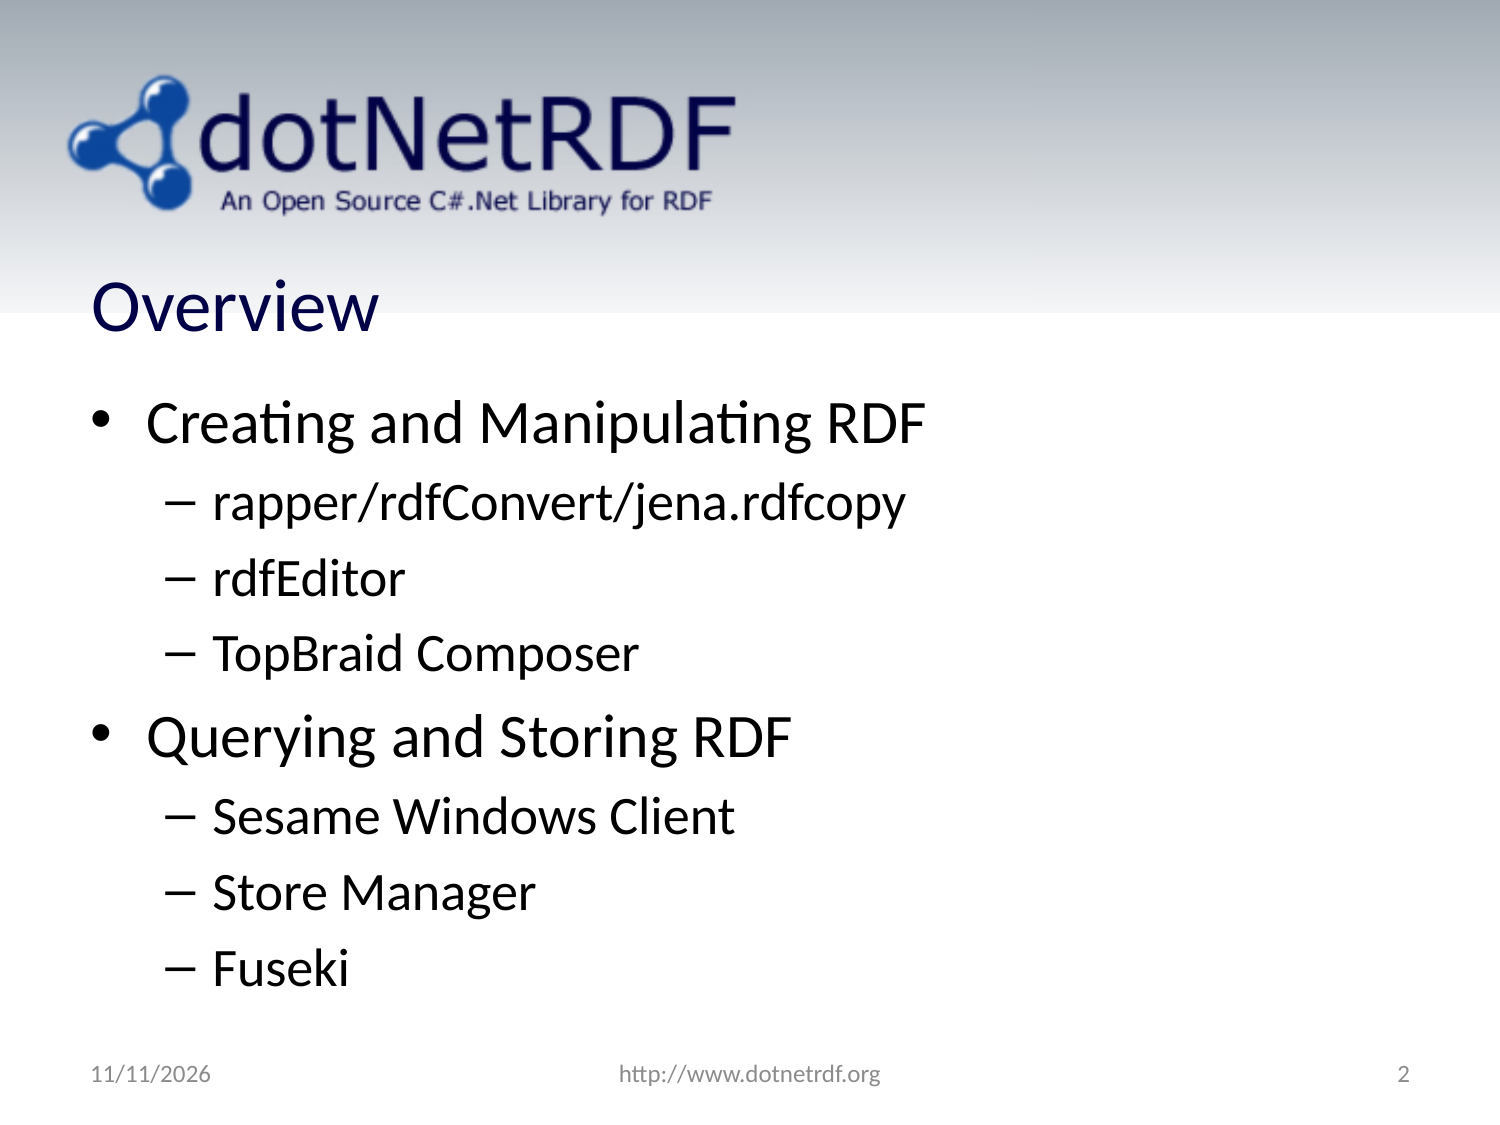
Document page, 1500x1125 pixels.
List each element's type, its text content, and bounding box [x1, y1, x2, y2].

title Overview [76, 243, 1424, 361]
slide_number 2 [1074, 1042, 1425, 1103]
list Creating and Manipulating RDF rapper/rdfConvert/jena.rdfcopy rdfEditor TopBraid Composer Querying and Storing RDF Sesame Windows Client Store Manager Fuseki [75, 373, 1425, 1005]
picture [0, 0, 1500, 313]
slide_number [75, 1042, 425, 1103]
footer http://www.dotnetrdf.org [512, 1042, 988, 1103]
